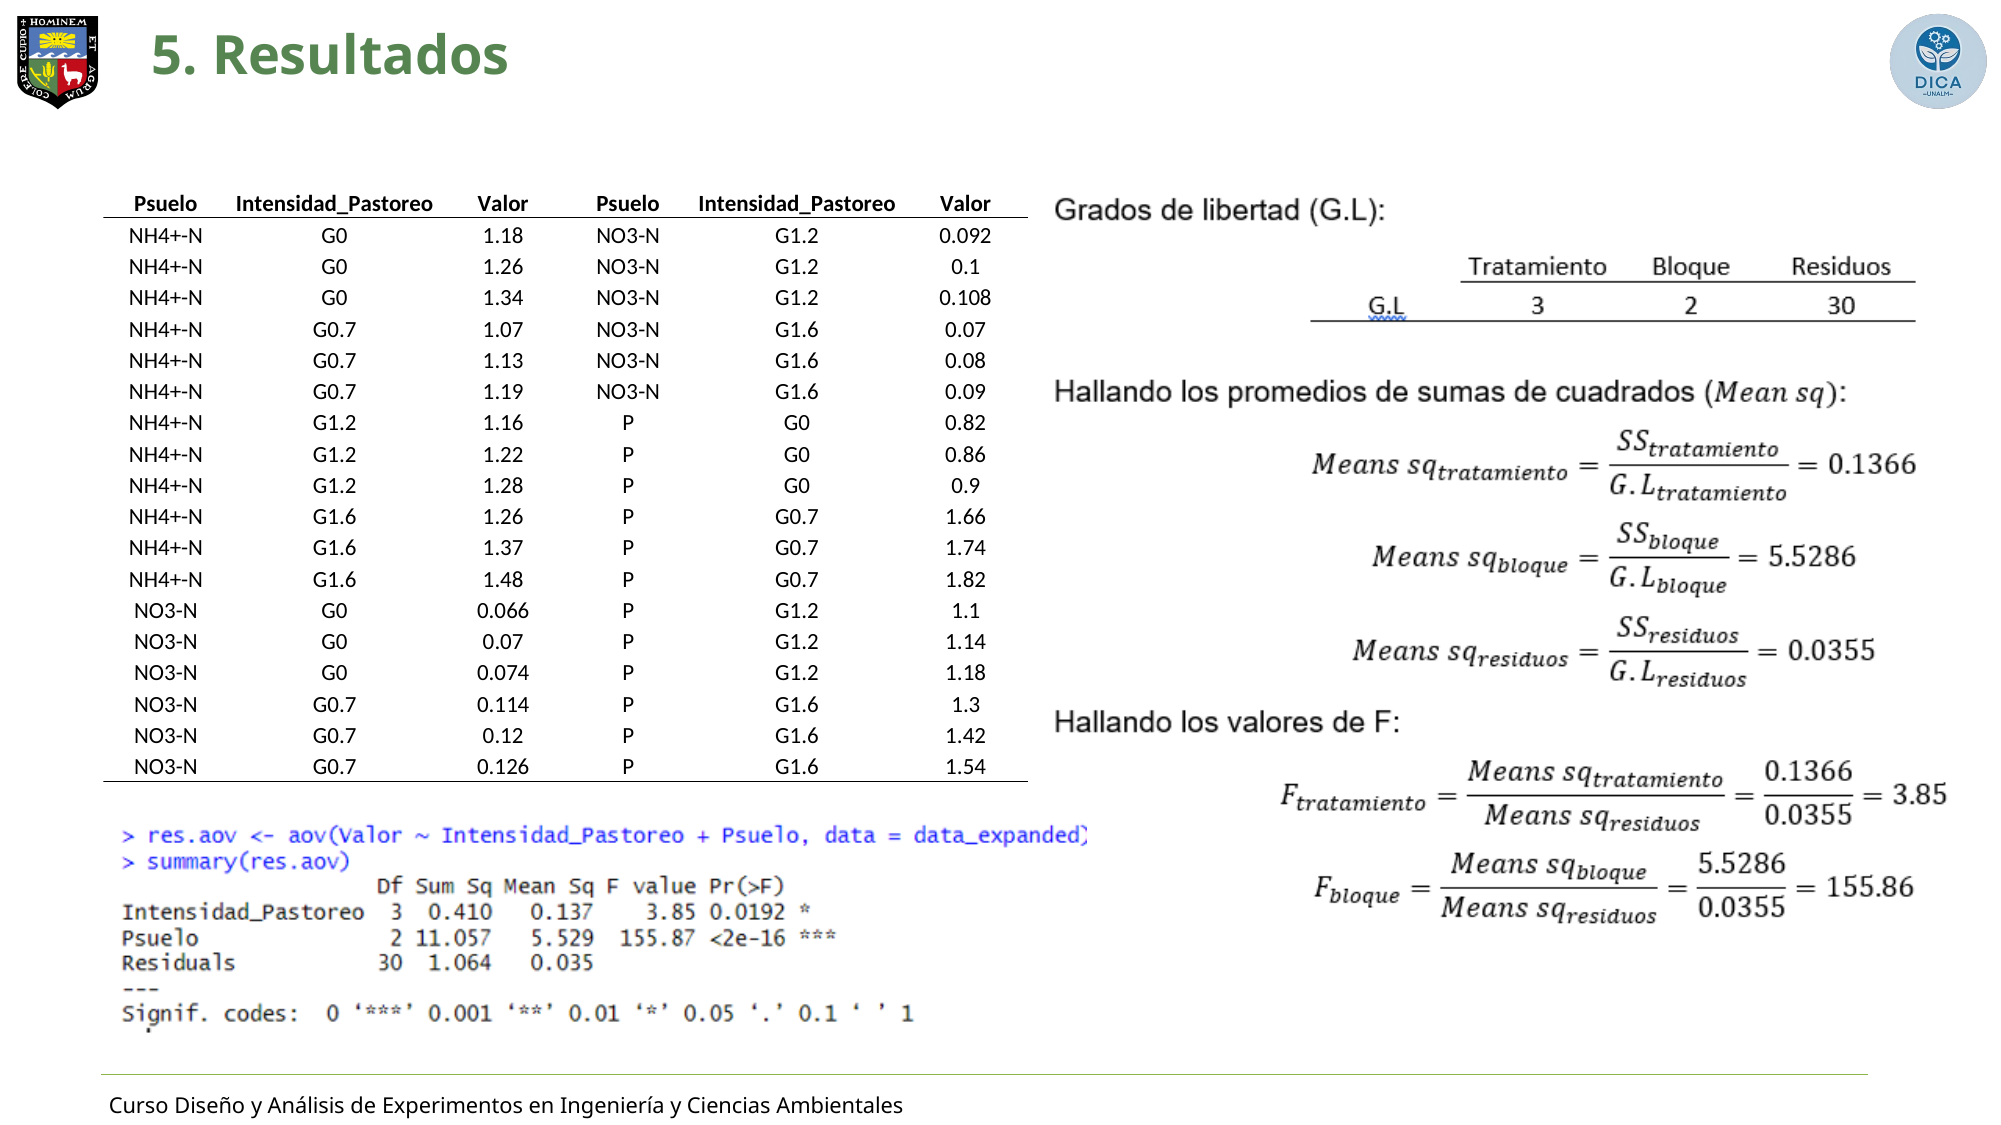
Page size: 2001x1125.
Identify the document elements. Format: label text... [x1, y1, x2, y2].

picture [103, 189, 1966, 1047]
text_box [103, 185, 1038, 808]
text_box Curso Diseño y Análisis de Experimentos en Ingeniería y Ciencias Ambientales [101, 1086, 1840, 1122]
picture [11, 15, 104, 114]
text_box 5. Resultados [144, 16, 1885, 107]
picture [1889, 11, 1988, 110]
